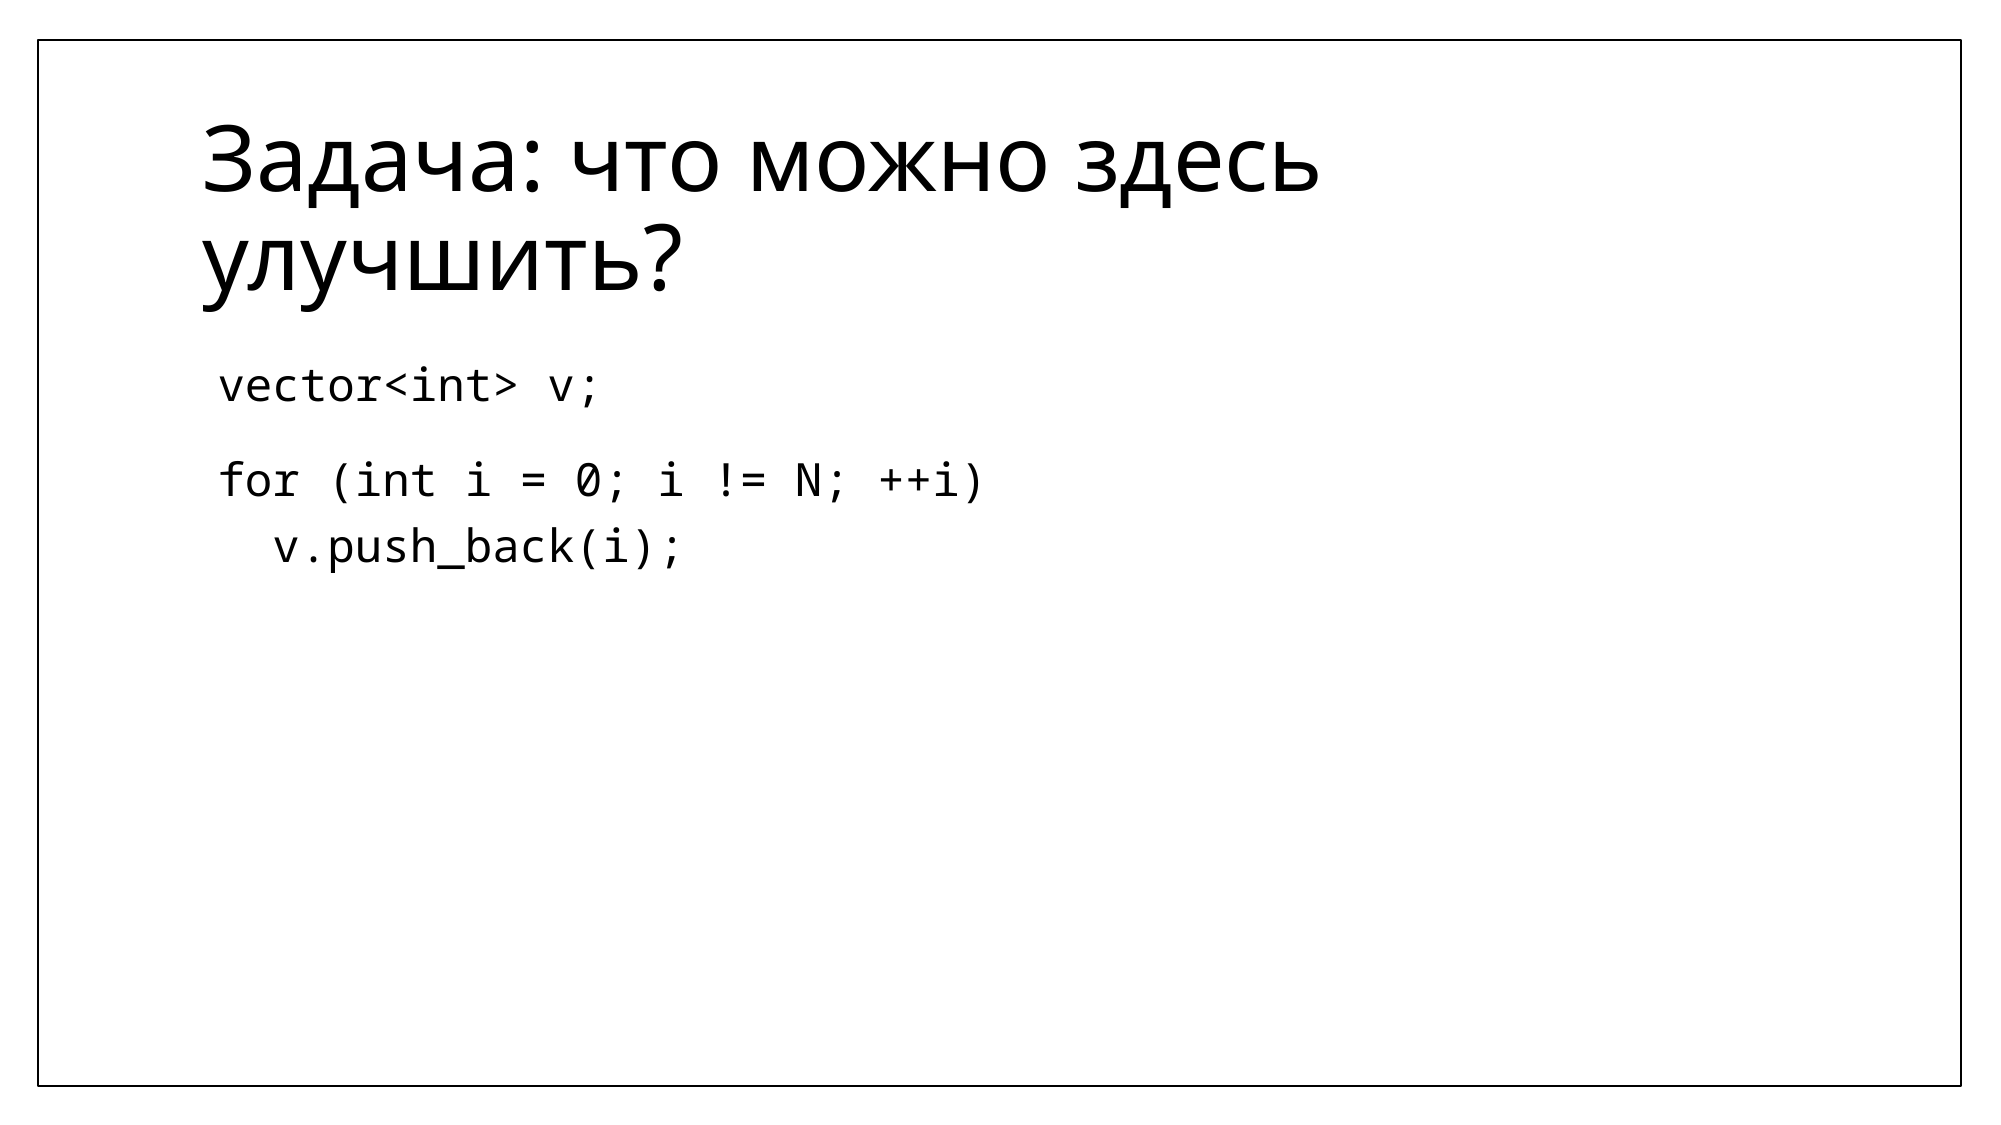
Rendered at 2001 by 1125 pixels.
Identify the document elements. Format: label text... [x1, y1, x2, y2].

list vector<int> v; for (int i = 0; i != N; ++i) v.push_back(i); [187, 337, 1808, 1000]
title Задача: что можно здесь улучшить? [187, 99, 1808, 323]
